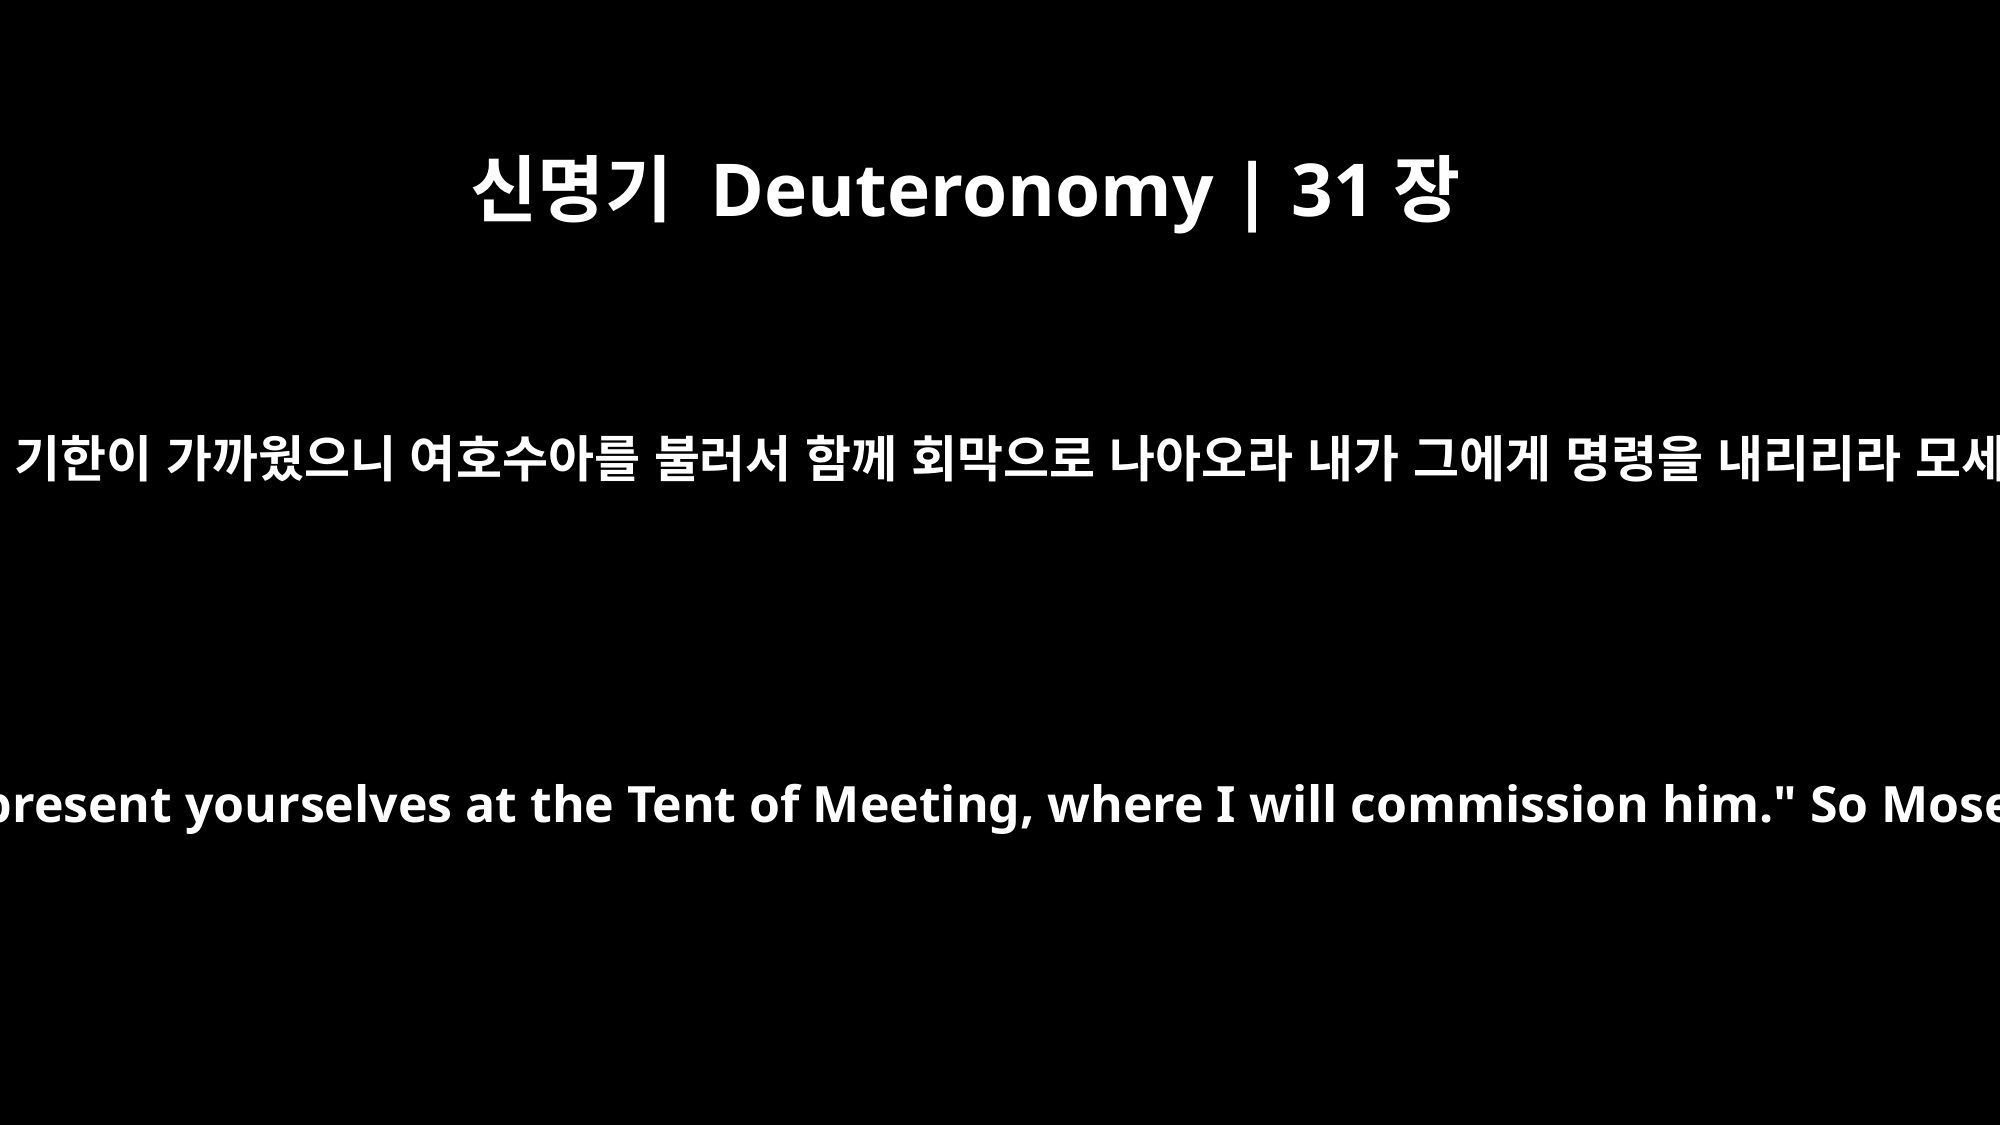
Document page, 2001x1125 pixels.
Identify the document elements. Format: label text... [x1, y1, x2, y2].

text_box 신명기 Deuteronomy | 31장 [456, 136, 1476, 239]
text_box The LORD said to Moses, "Now the day of your death is near. Call Joshua and present yourselves at the Tent of Meeting, where I will commission him." So Moses and Joshua came and presented themselves at the Tent of Meeting. [0, 764, 2000, 840]
text_box 14 여호와께서 모세에게 이르시되 네가 죽을 기한이 가까웠으니 여호수아를 불러서 함께 회막으로 나아오라 내가 그에게 명령을 내리리라 모세와 여호수아가 나아가서 회막에 서니 [0, 359, 2000, 495]
